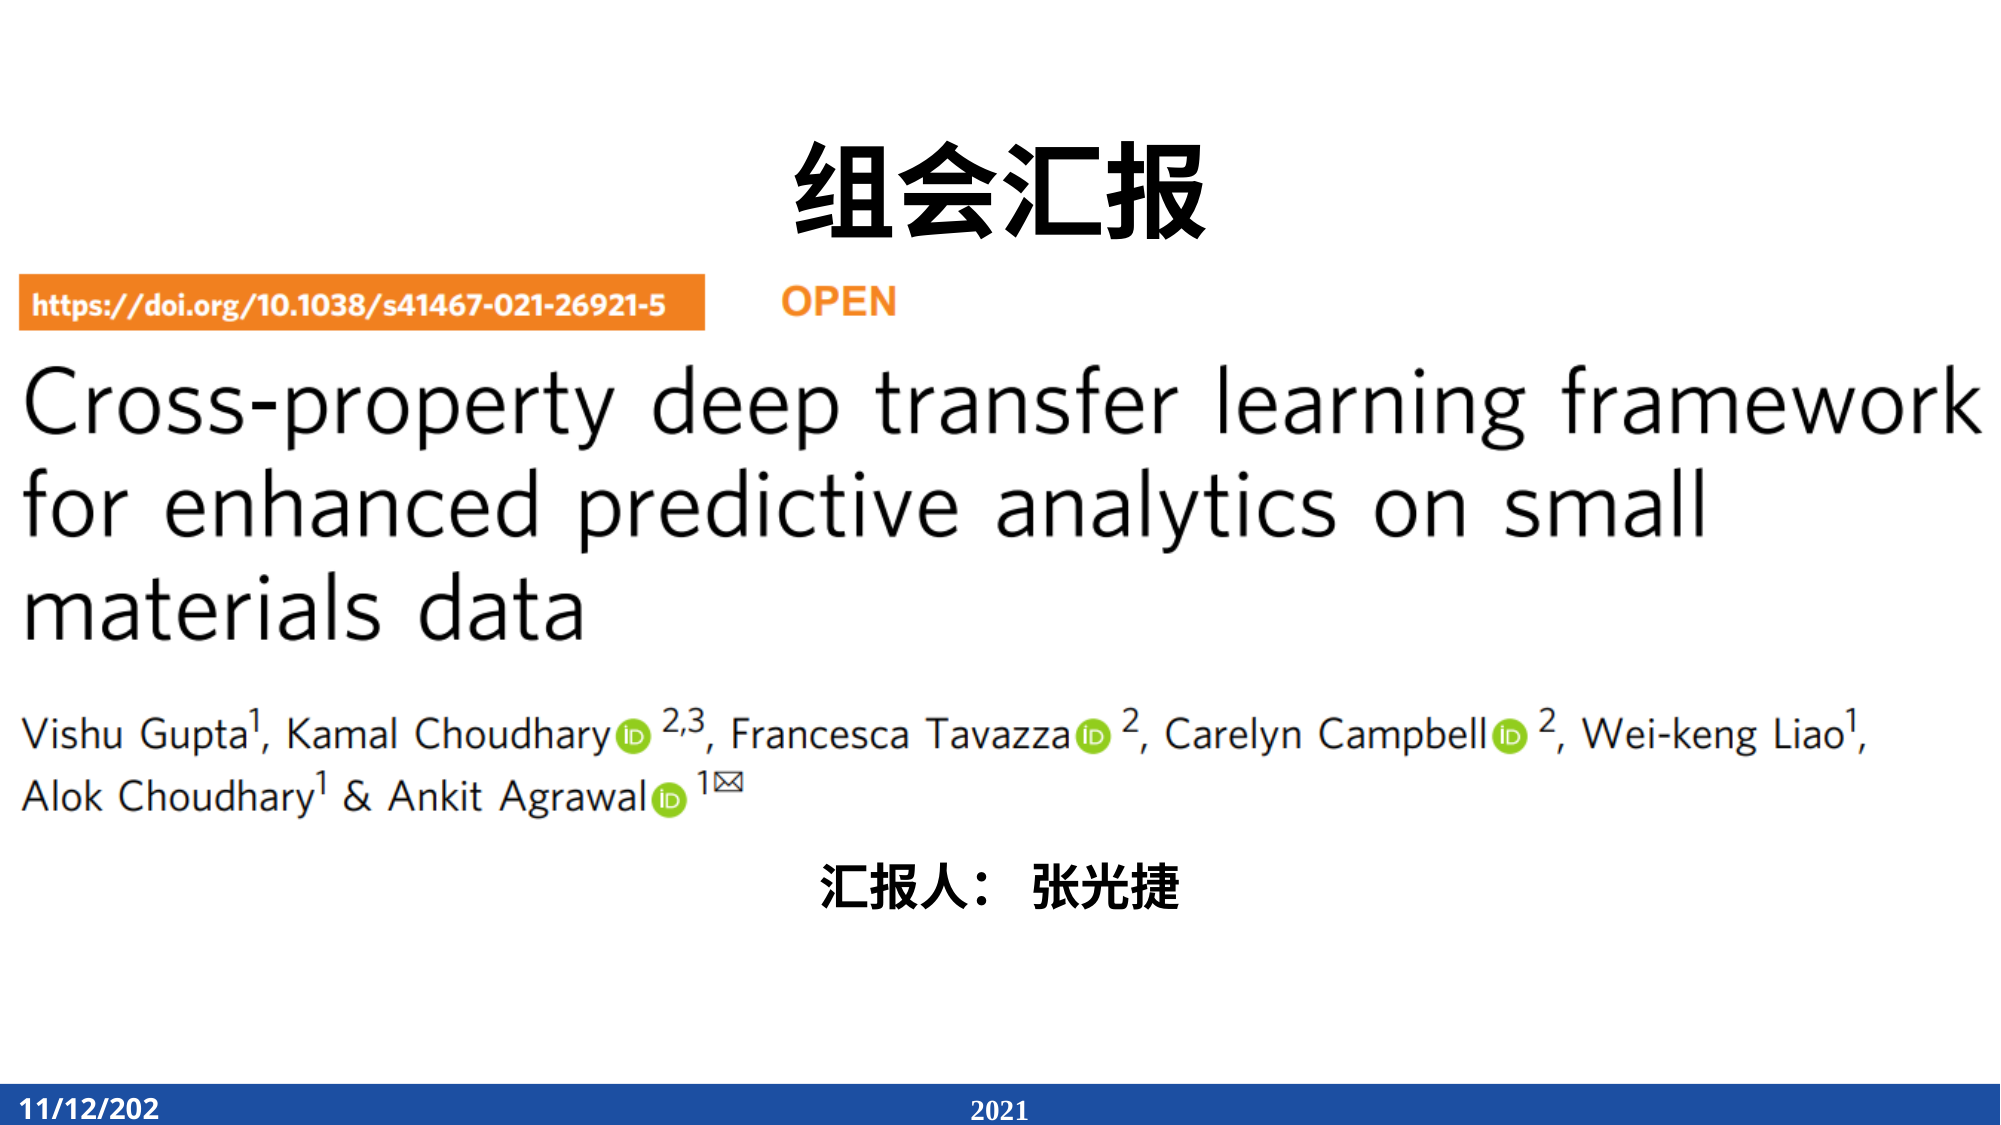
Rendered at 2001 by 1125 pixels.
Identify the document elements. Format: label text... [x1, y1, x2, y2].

title 组会汇报 [0, 54, 2000, 249]
picture [0, 249, 2000, 849]
text_box 汇报人： 张光捷 [0, 849, 2000, 923]
